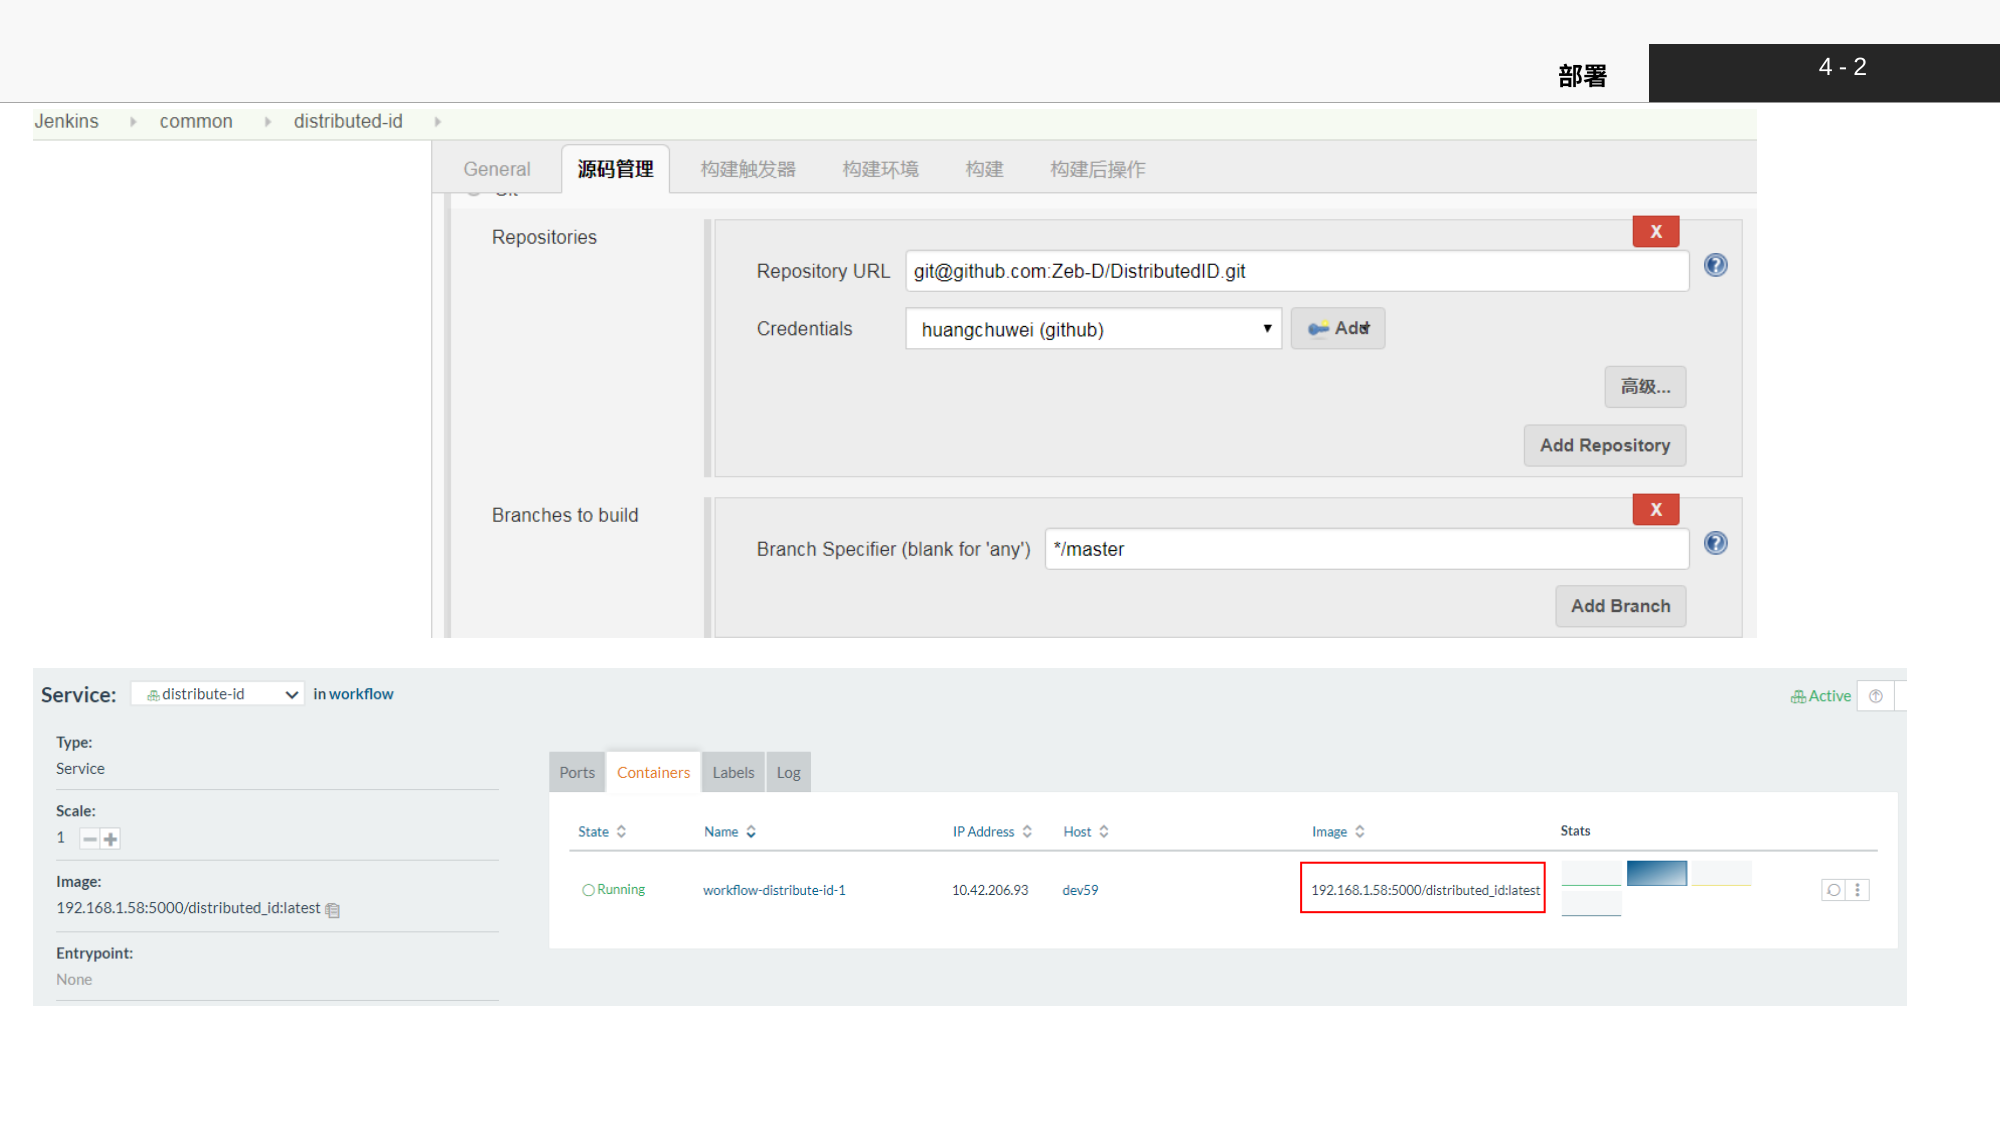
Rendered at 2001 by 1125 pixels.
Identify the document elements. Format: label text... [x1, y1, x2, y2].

picture [33, 668, 1907, 1006]
text_box 4-2 [1716, 42, 1971, 88]
text_box 部署 [1162, 53, 1624, 98]
picture [33, 109, 1757, 638]
